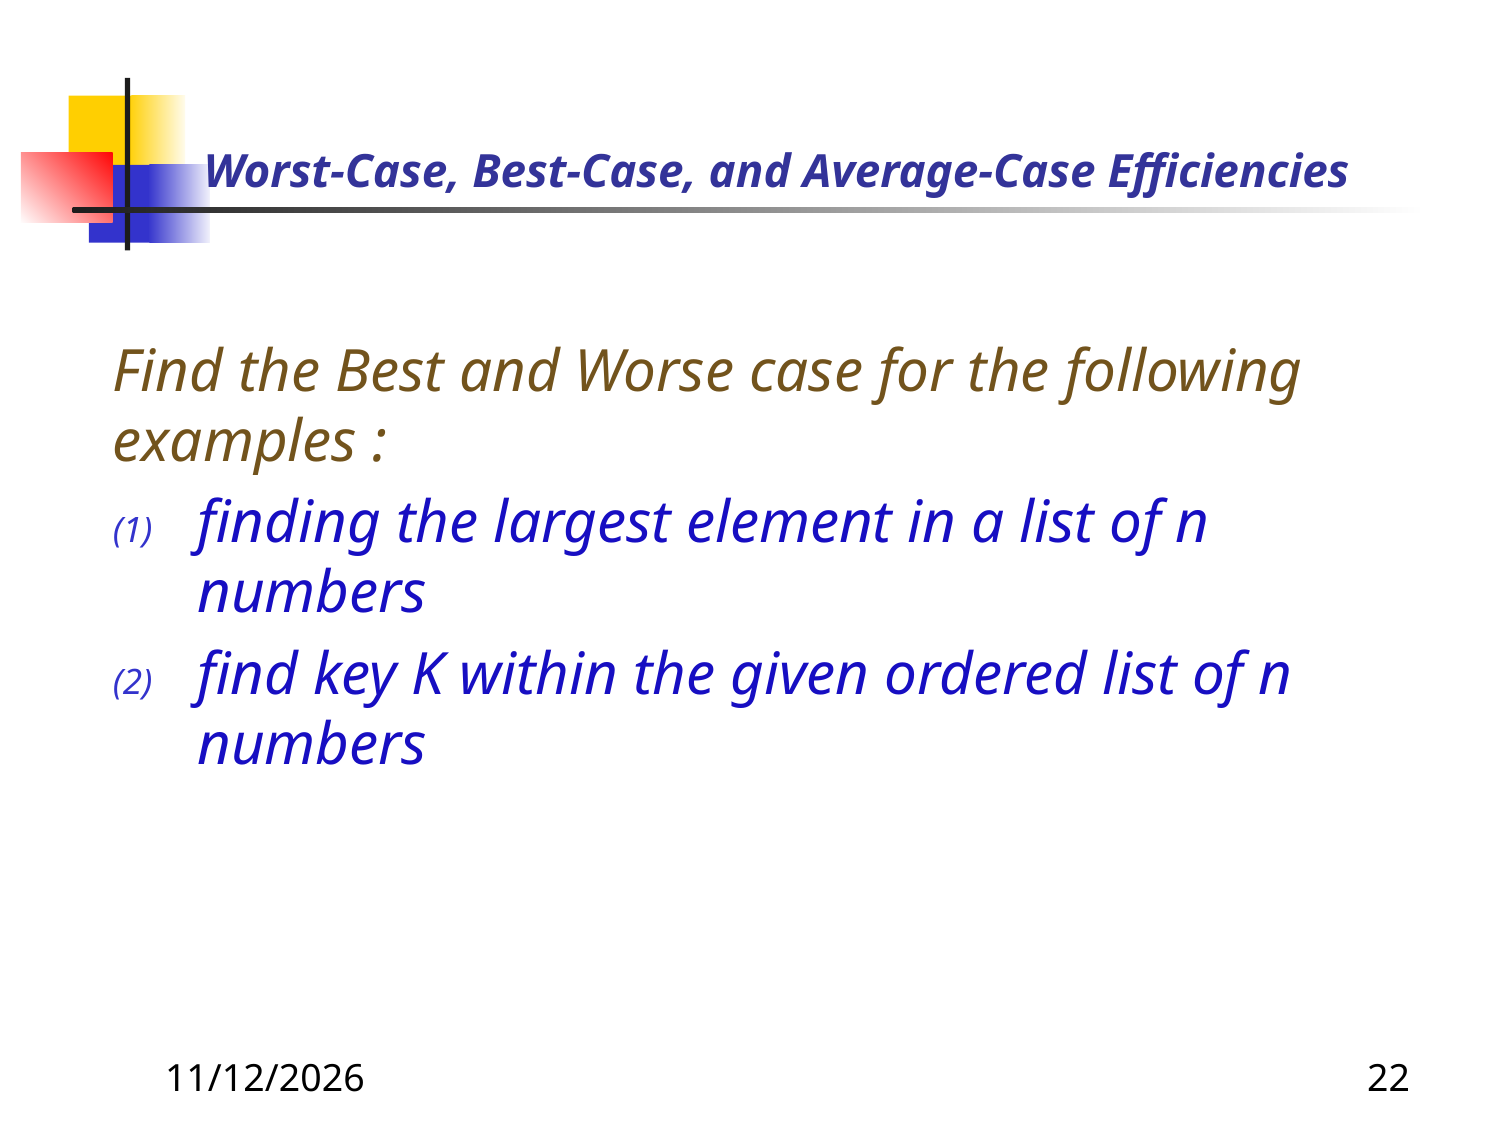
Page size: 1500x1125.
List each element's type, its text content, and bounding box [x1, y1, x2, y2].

title Worst-Case, Best-Case, and Average-Case Efficiencies [188, 16, 1468, 205]
slide_number 22 [1112, 1037, 1425, 1113]
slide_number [150, 1037, 463, 1113]
list Find the Best and Worse case for the following examples : finding the largest element in a list of n numbers find key K within the given ordered list of n numbers [97, 268, 1469, 1006]
